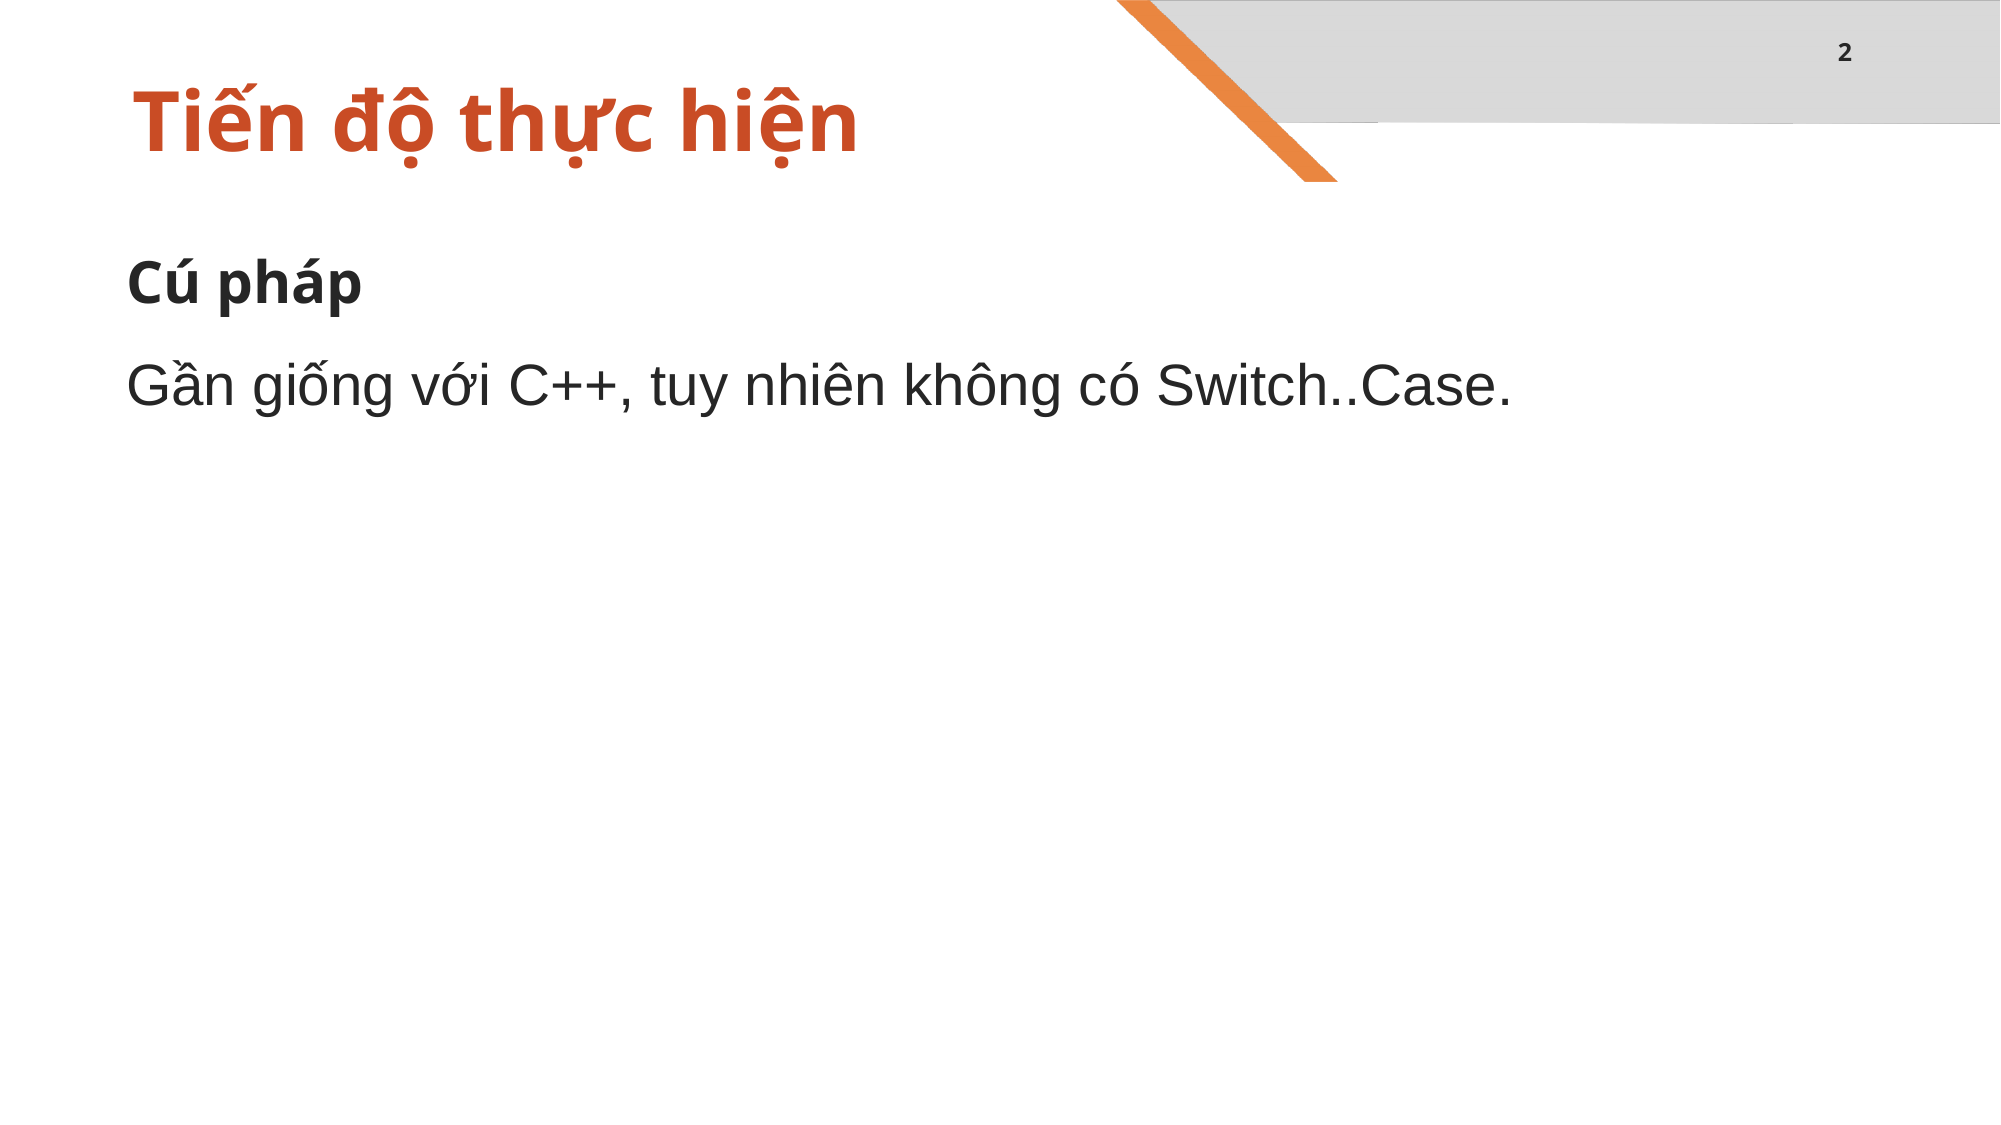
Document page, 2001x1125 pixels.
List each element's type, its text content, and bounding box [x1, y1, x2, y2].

title Tiến độ thực hiện [102, 62, 1117, 174]
list Cú pháp Gần giống với C++, tuy nhiên không có Switch..Case. [101, 237, 1899, 1042]
slide_number 2 [1790, 28, 1900, 78]
picture [1116, 0, 2000, 182]
